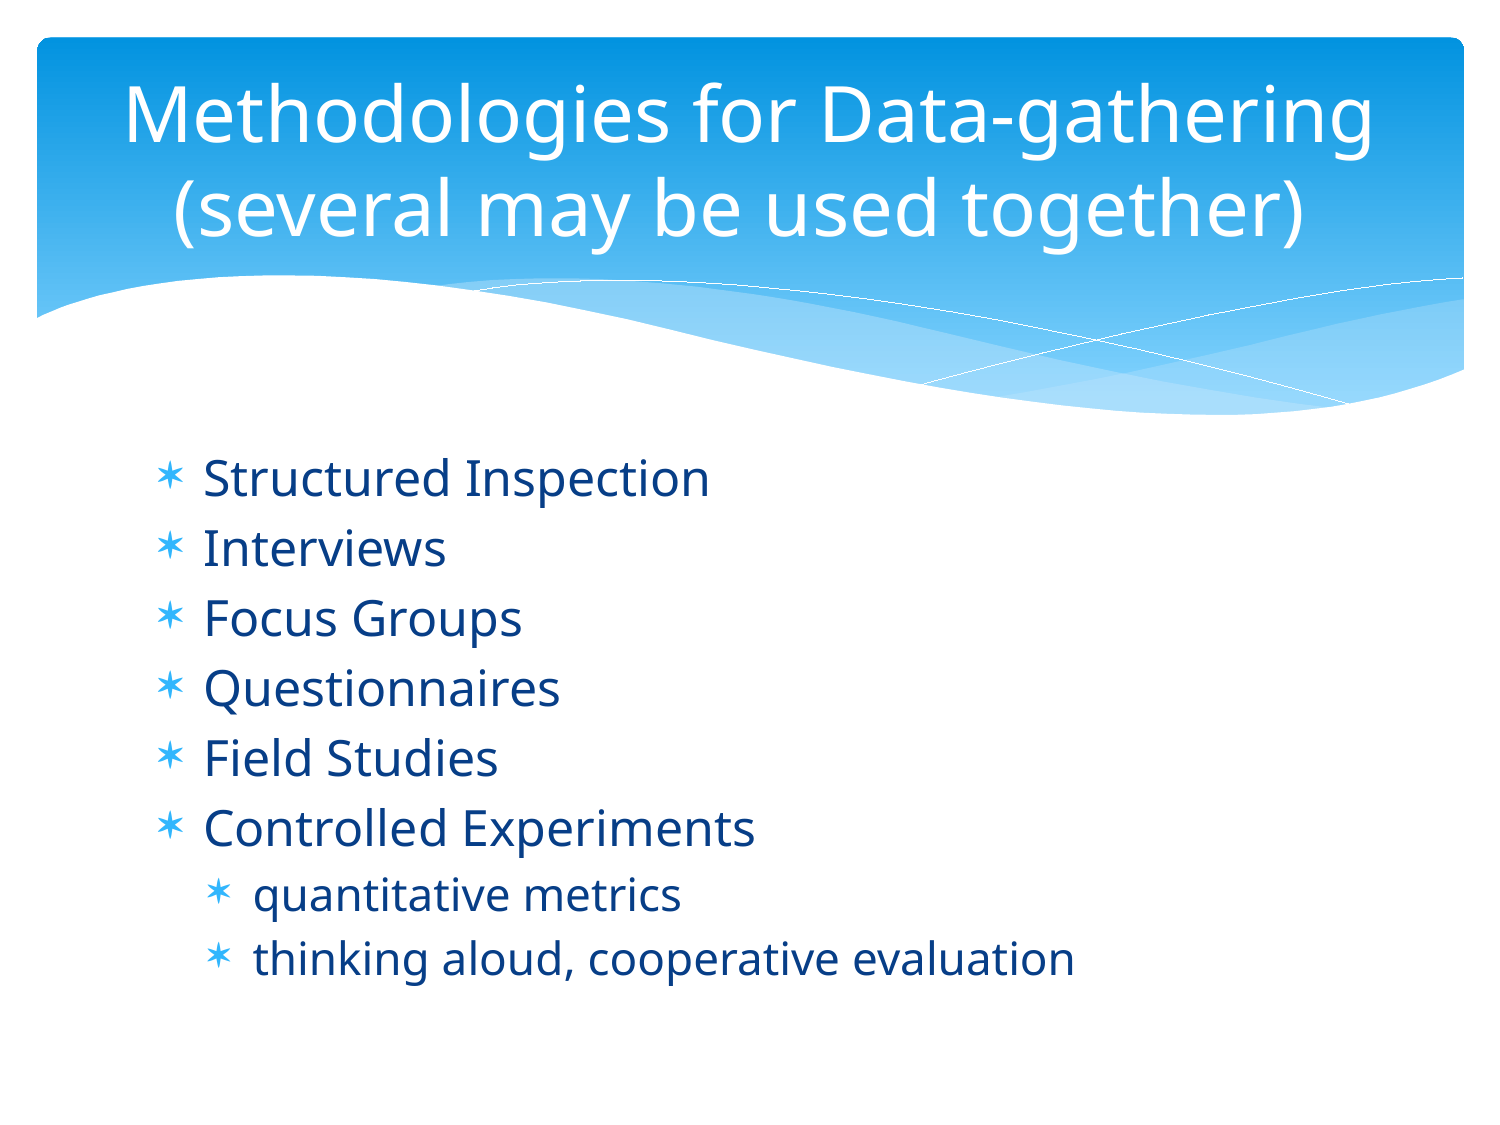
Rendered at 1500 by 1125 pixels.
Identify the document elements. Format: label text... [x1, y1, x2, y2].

list Structured Inspection Interviews Focus Groups Questionnaires Field Studies Controlled Experiments quantitative metrics thinking aloud, cooperative evaluation [143, 438, 1359, 1005]
title Methodologies for Data-gathering (several may be used together) [75, 55, 1425, 261]
